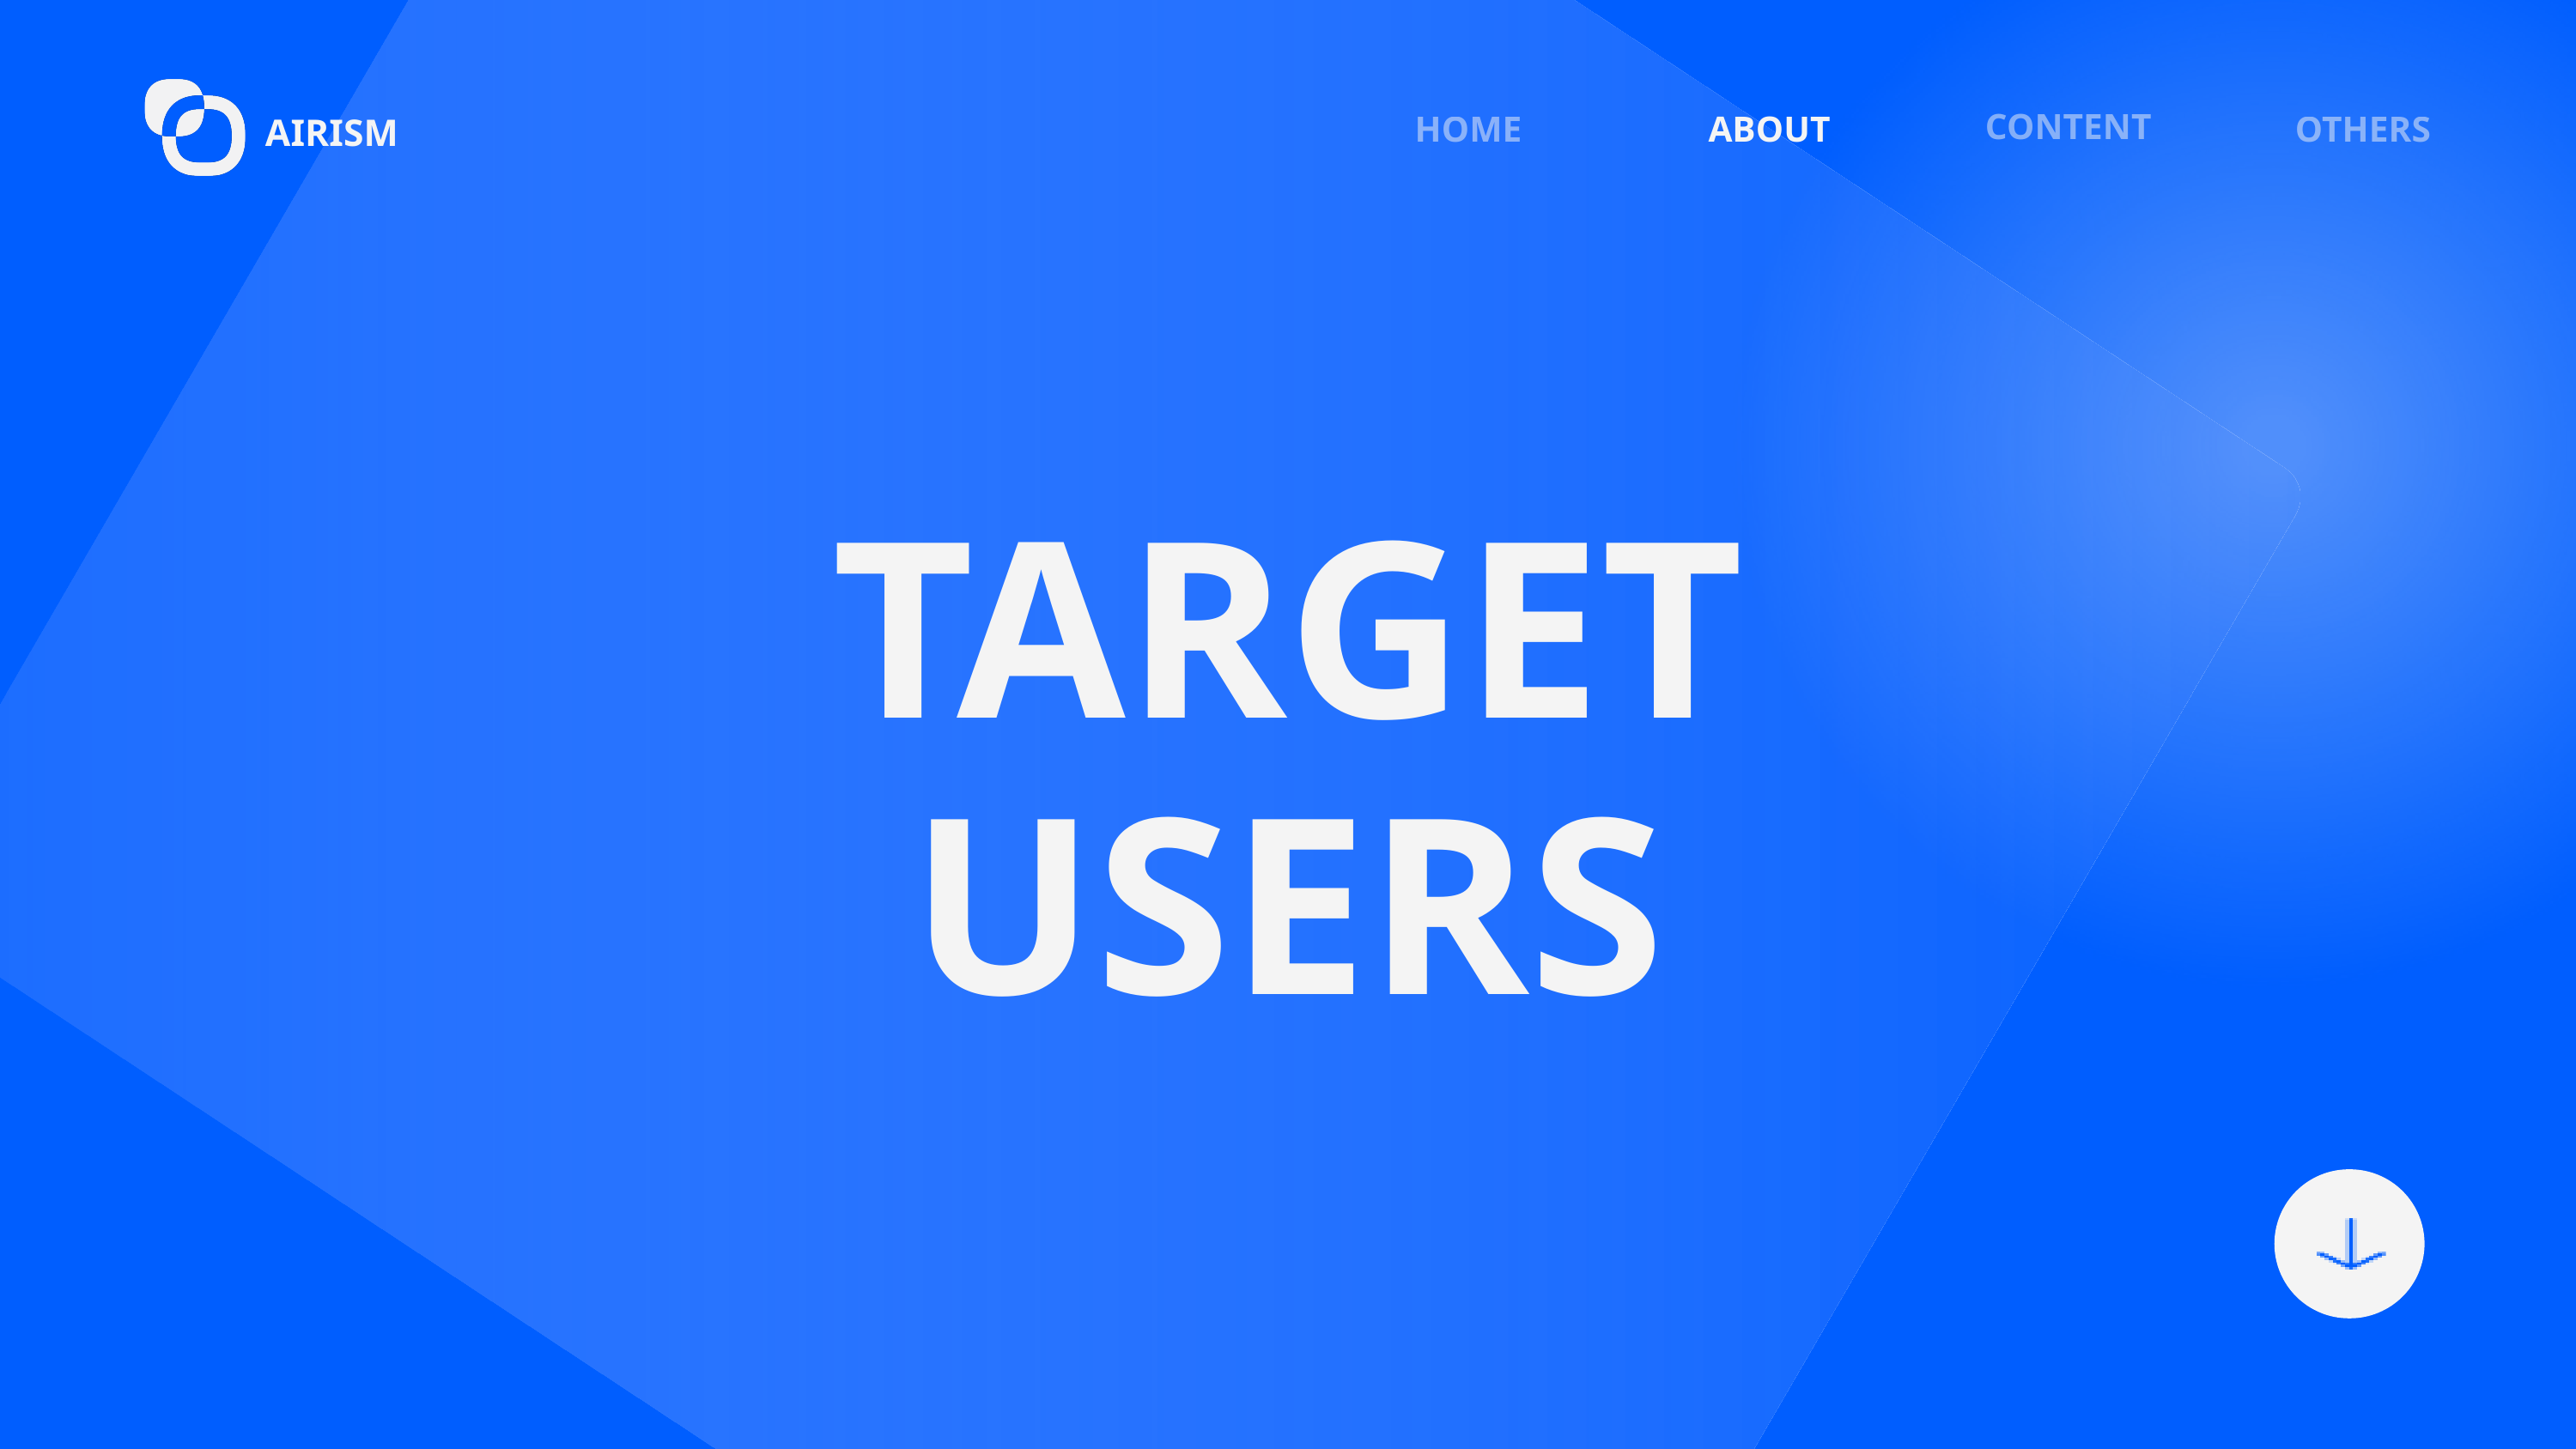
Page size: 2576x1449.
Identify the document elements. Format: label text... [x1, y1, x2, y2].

text_box OTHERS [2117, 100, 2432, 149]
text_box [2000, 0, 2576, 1046]
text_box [2274, 1168, 2425, 1319]
text_box [144, 79, 195, 176]
text_box TARGET USERS [2000, 489, 2213, 1044]
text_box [201, 0, 1996, 1449]
text_box CONTENT [2000, 97, 2181, 147]
